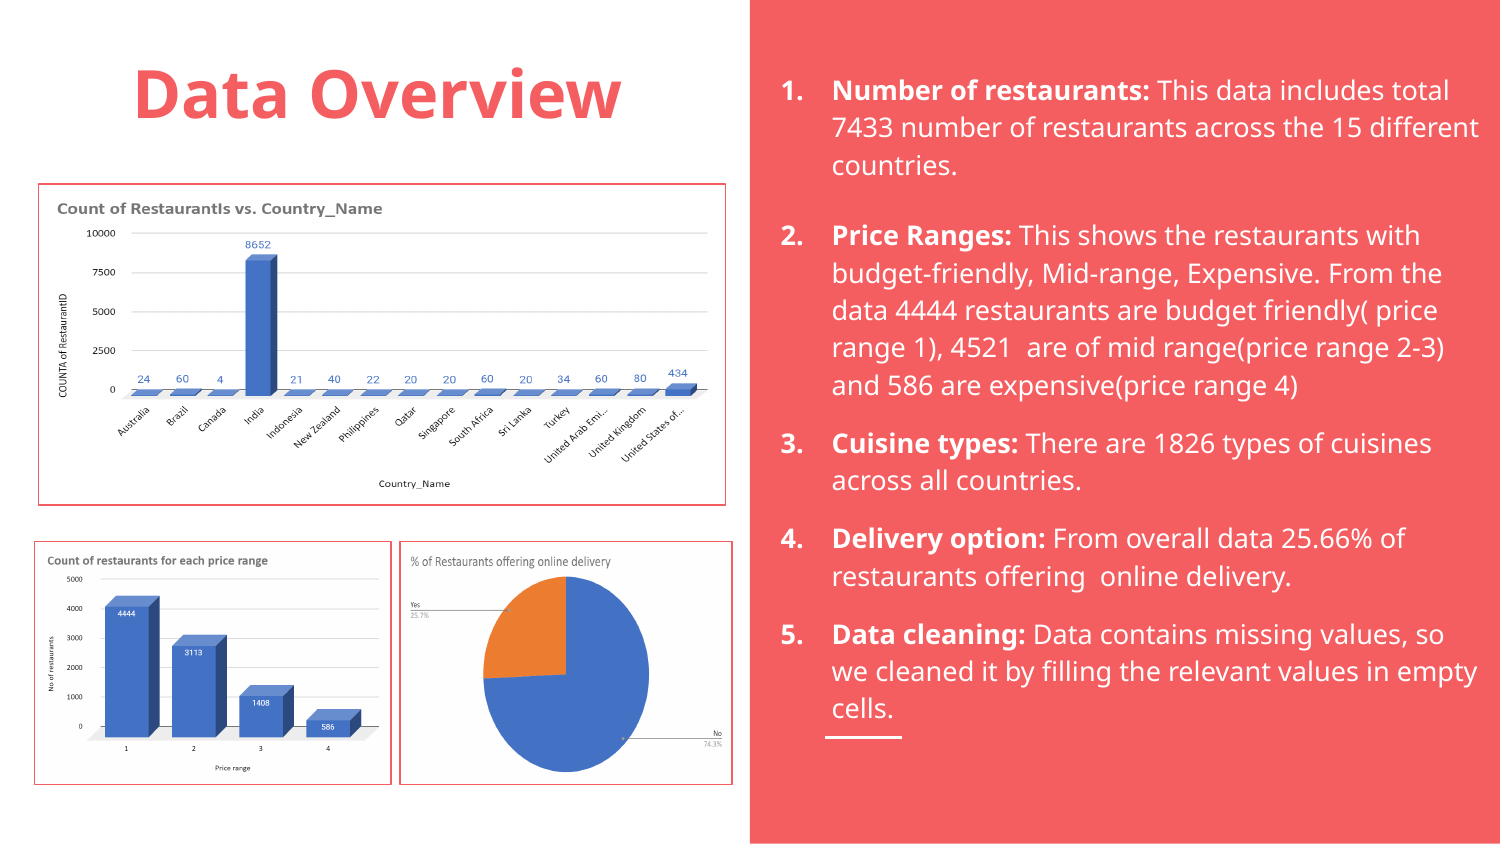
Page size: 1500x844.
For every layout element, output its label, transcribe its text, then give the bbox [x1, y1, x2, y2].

picture [400, 542, 732, 784]
subtitle [31, 504, 695, 544]
list Number of restaurants: This data includes total 7433 number of restaurants across the 15 different countries. Price Ranges: This shows the restaurants with budget-friendly, Mid-range, Expensive. From the data 4444 restaurants are budget friendly( price range 1), 4521 are of mid range(price range 2-3) and 586 are expensive(price range 4) Cuisine types: There are 1826 types of cuisines across all countries. Delivery option: From overall data 25.66% of restaurants offering online delivery. Data cleaning: Data contains missing values, so we cleaned it by filling the relevant values in empty cells. [741, 67, 1495, 725]
picture [38, 184, 726, 505]
title Data Overview [45, 17, 710, 147]
picture [34, 542, 391, 784]
